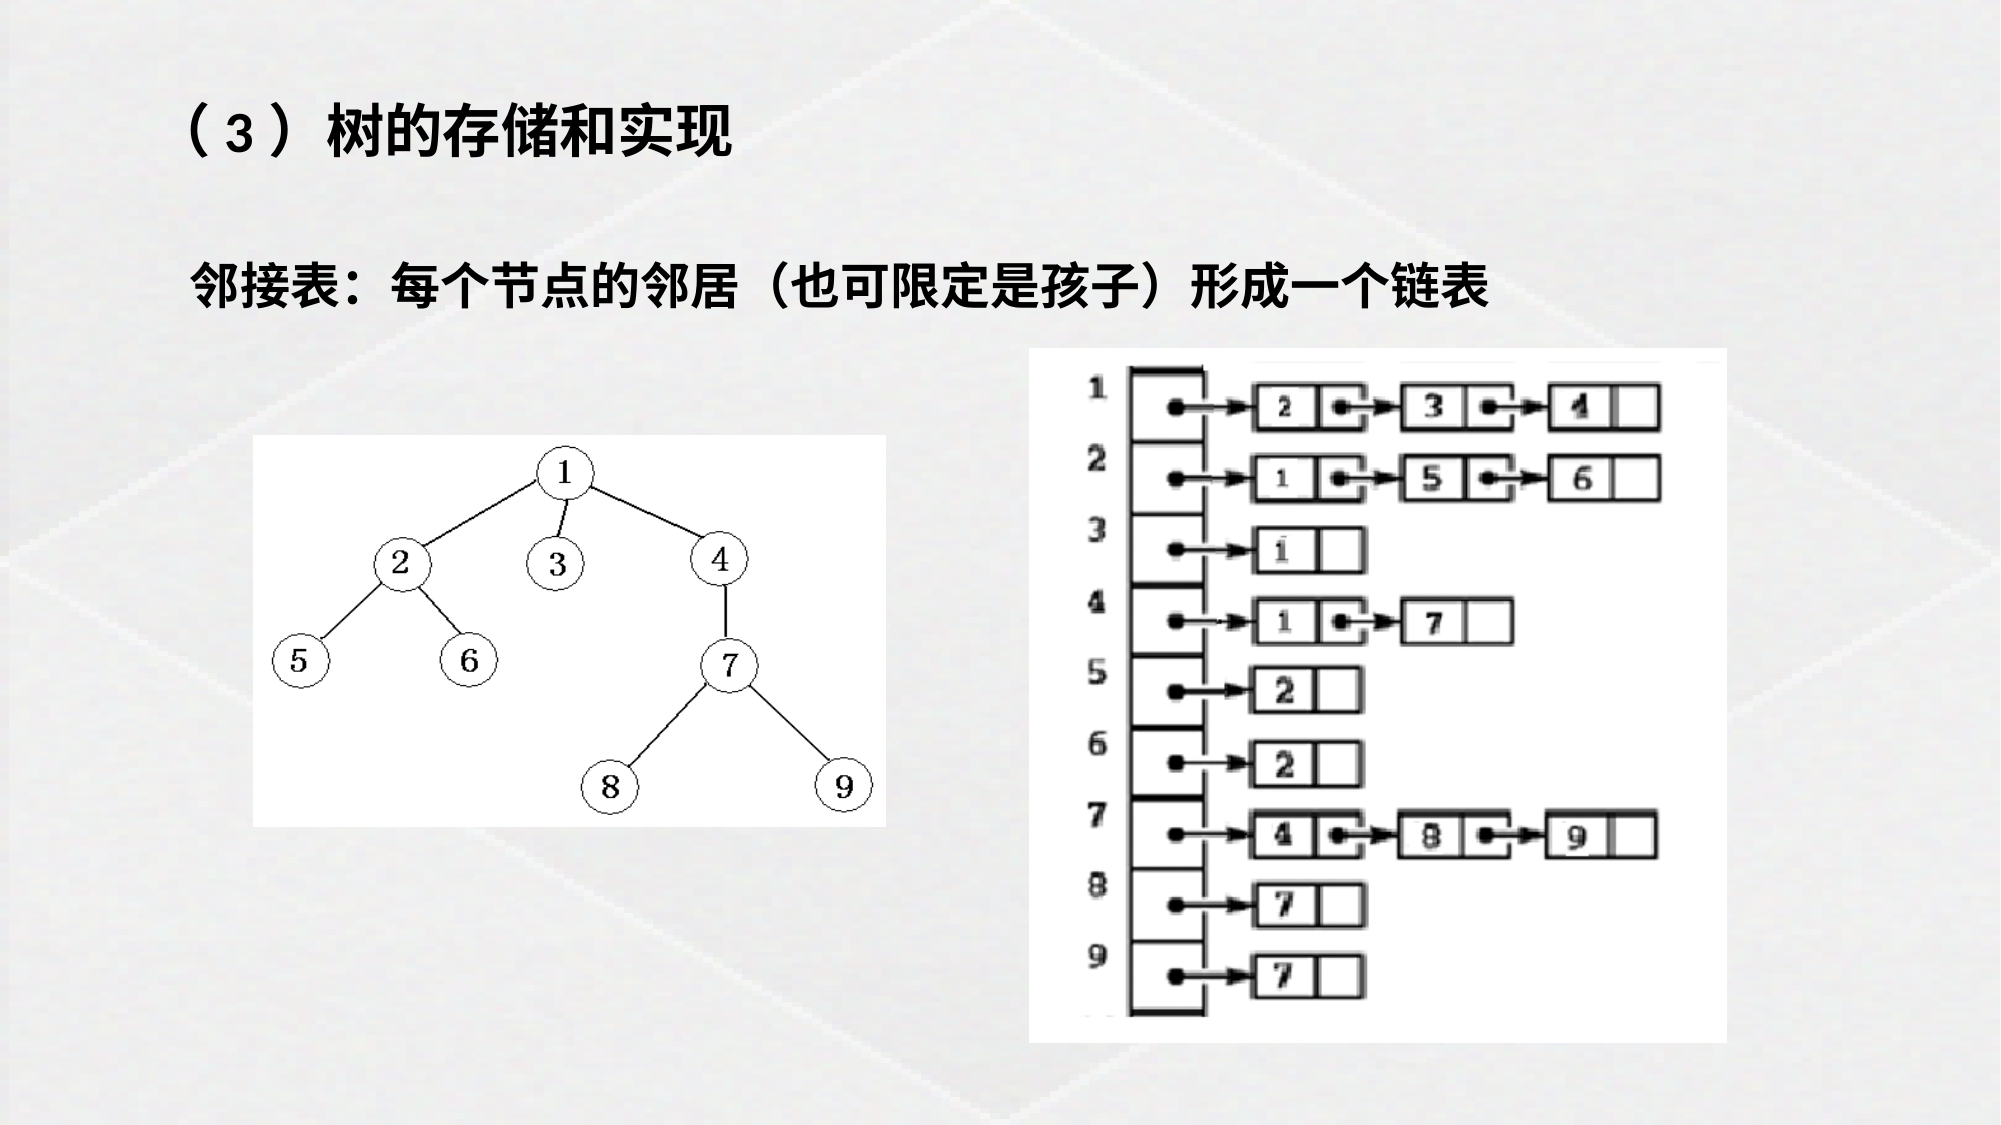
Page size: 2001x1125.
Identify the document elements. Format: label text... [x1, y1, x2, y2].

list （3）树的存储和实现 邻接表：每个节点的邻居（也可限定是孩子）形成一个链表 [137, 94, 1863, 1105]
picture [0, 0, 2001, 1125]
